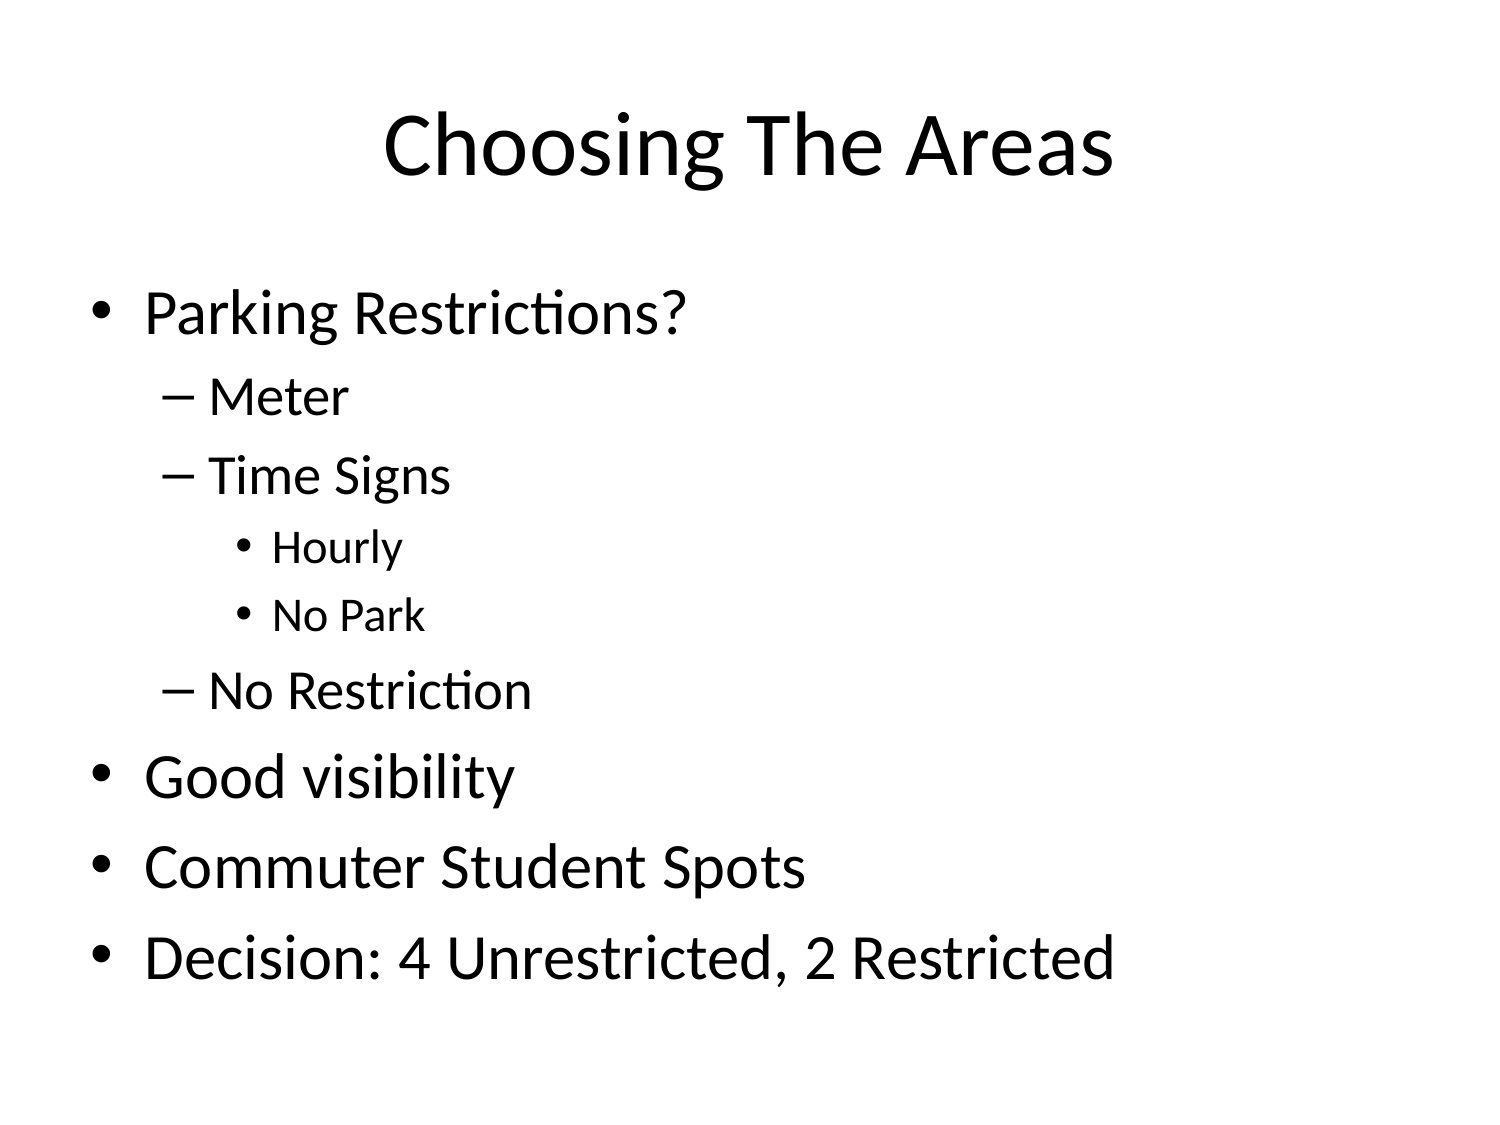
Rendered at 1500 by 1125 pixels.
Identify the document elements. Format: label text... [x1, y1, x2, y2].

title Choosing The Areas [75, 45, 1425, 233]
list Parking Restrictions? Meter Time Signs Hourly No Park No Restriction Good visibility Commuter Student Spots Decision: 4 Unrestricted, 2 Restricted [75, 262, 1425, 1005]
